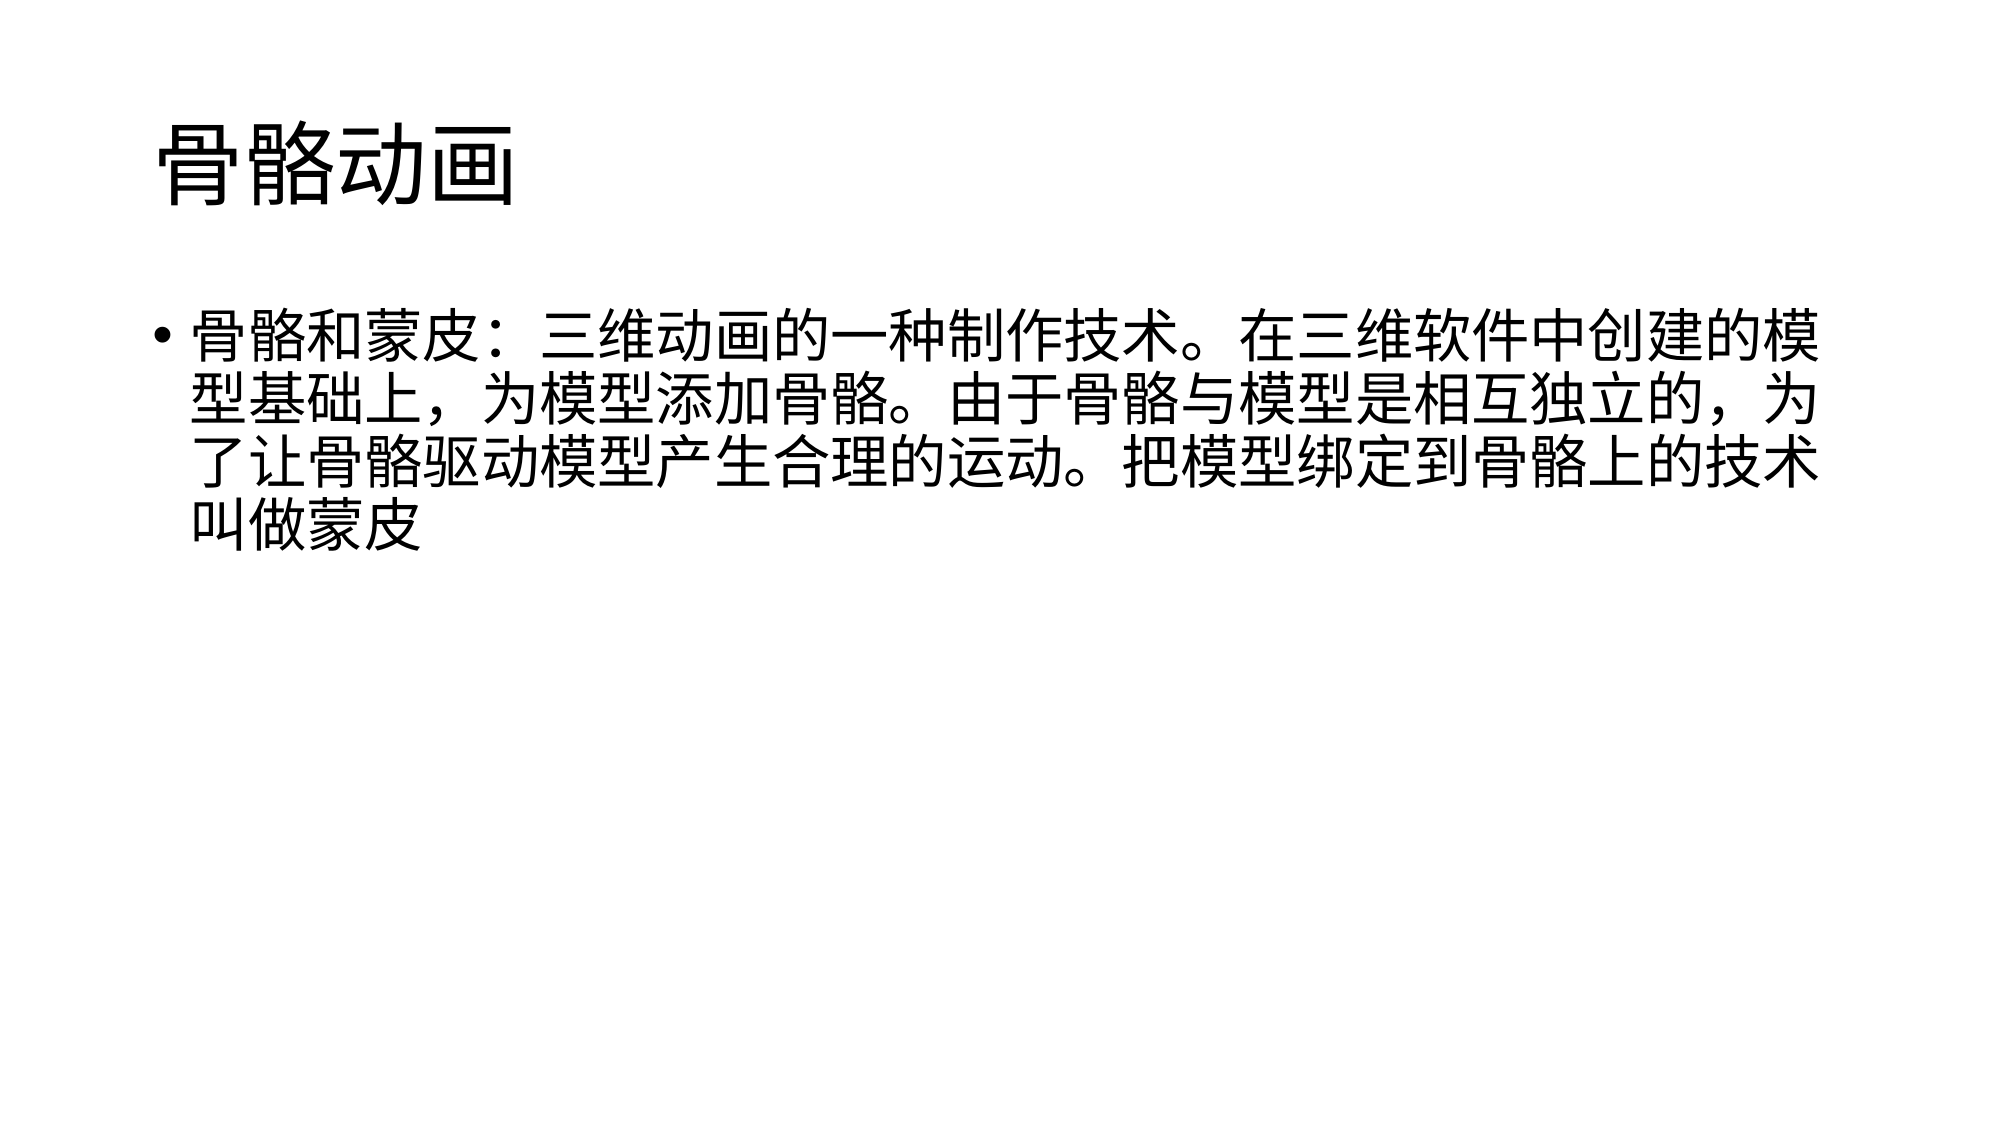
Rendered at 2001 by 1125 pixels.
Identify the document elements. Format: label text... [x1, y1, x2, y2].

list 骨骼和蒙皮：三维动画的一种制作技术。在三维软件中创建的模型基础上，为模型添加骨骼。由于骨骼与模型是相互独立的，为了让骨骼驱动模型产生合理的运动。把模型绑定到骨骼上的技术叫做蒙皮 [137, 299, 1863, 1014]
title 骨骼动画 [137, 59, 1863, 278]
